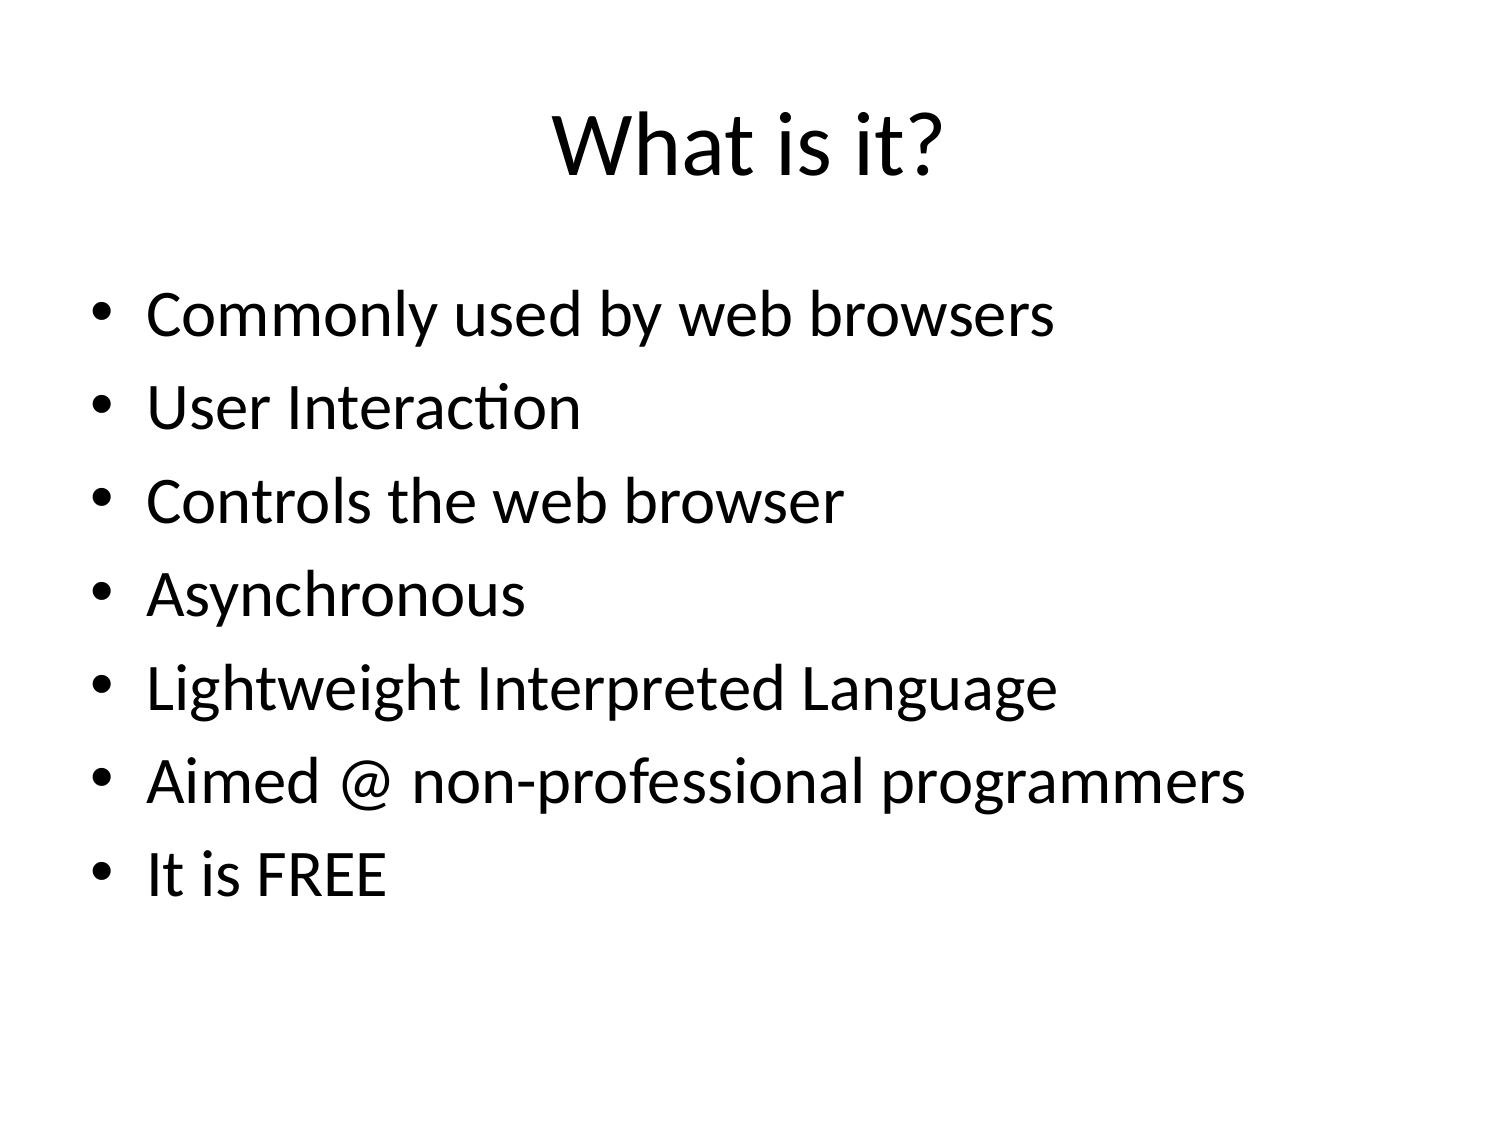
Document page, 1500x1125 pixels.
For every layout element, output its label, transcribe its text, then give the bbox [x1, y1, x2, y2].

list Commonly used by web browsers User Interaction Controls the web browser Asynchronous Lightweight Interpreted Language Aimed @ non-professional programmers It is FREE [75, 262, 1425, 1005]
title What is it? [75, 45, 1425, 233]
